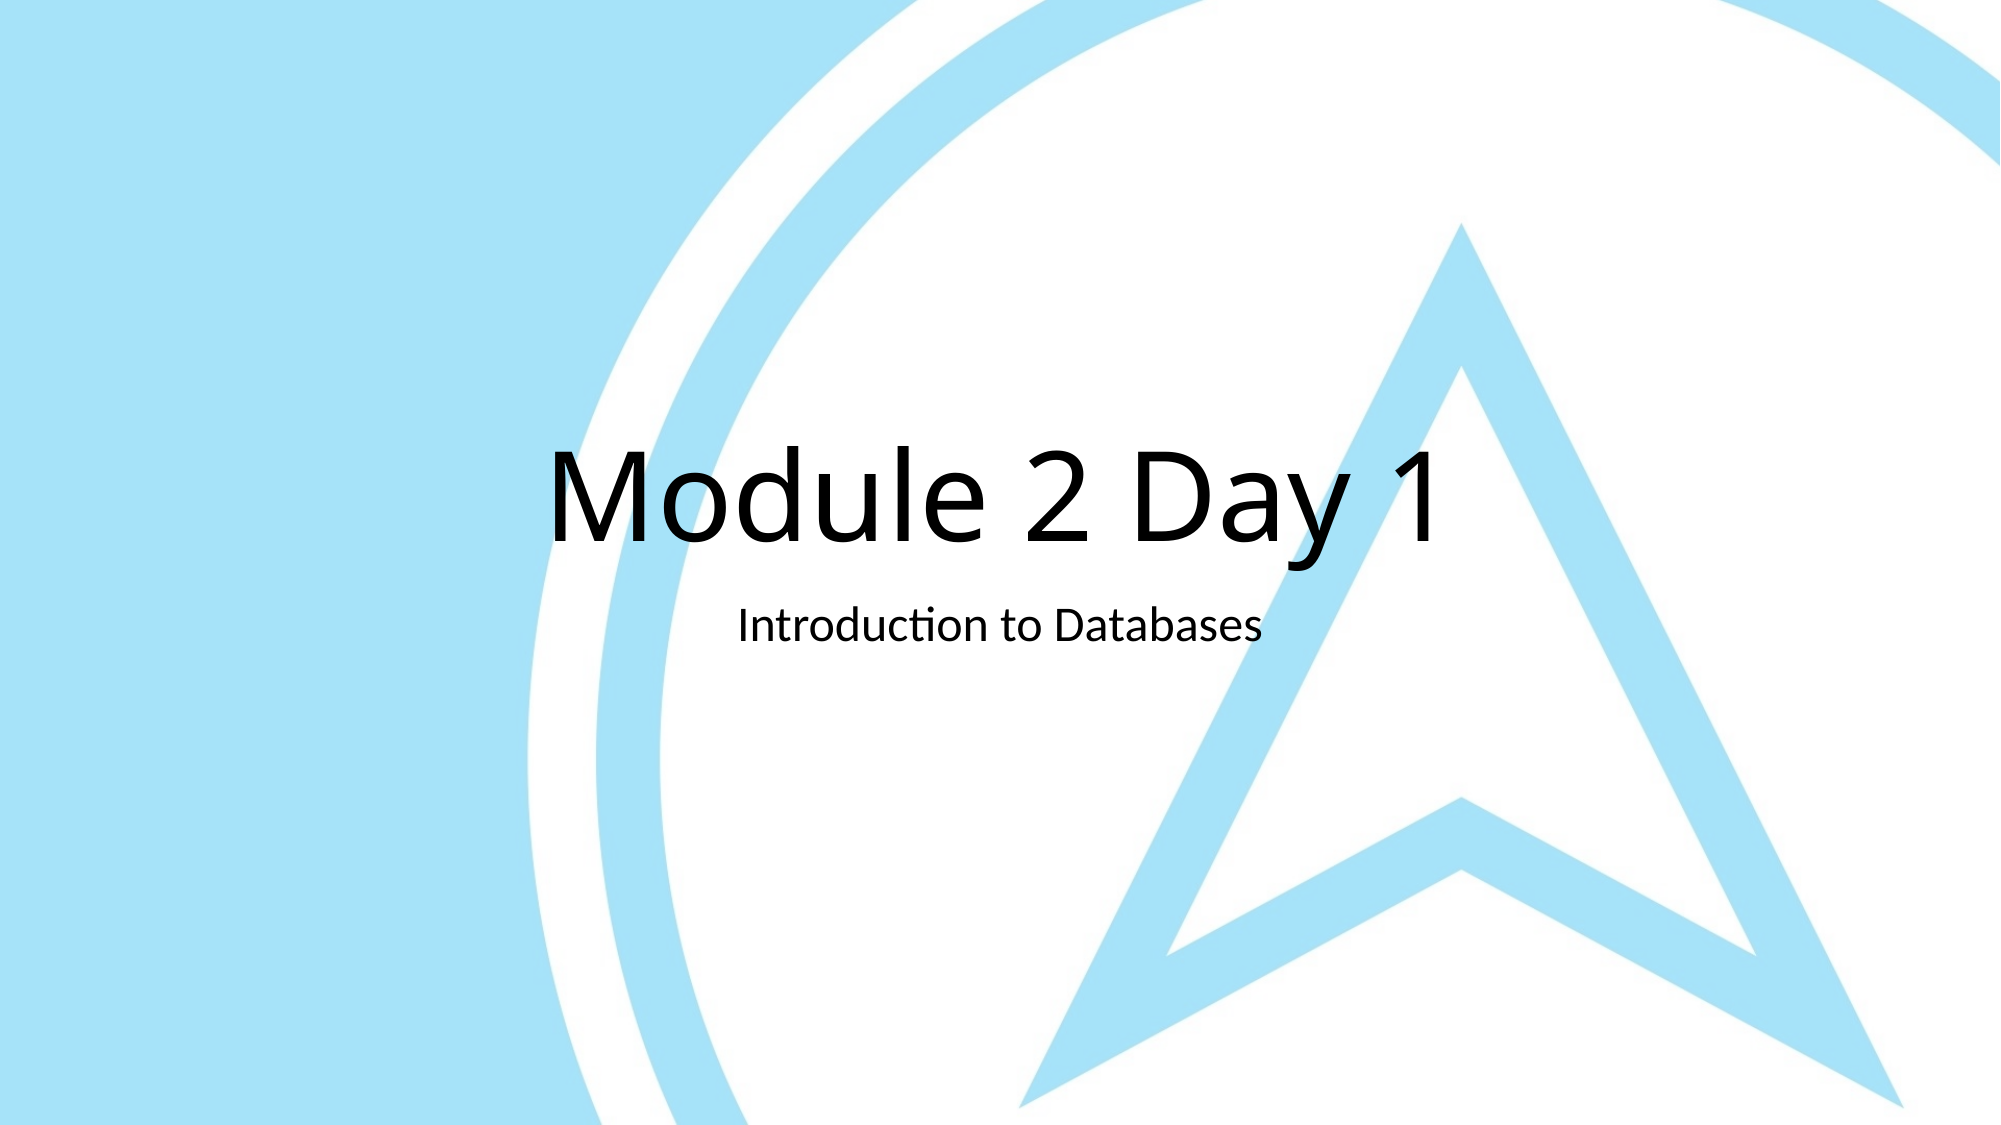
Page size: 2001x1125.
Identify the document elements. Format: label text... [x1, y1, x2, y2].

subtitle Introduction to Databases [249, 590, 1750, 863]
title Module 2 Day 1 [249, 184, 1750, 576]
